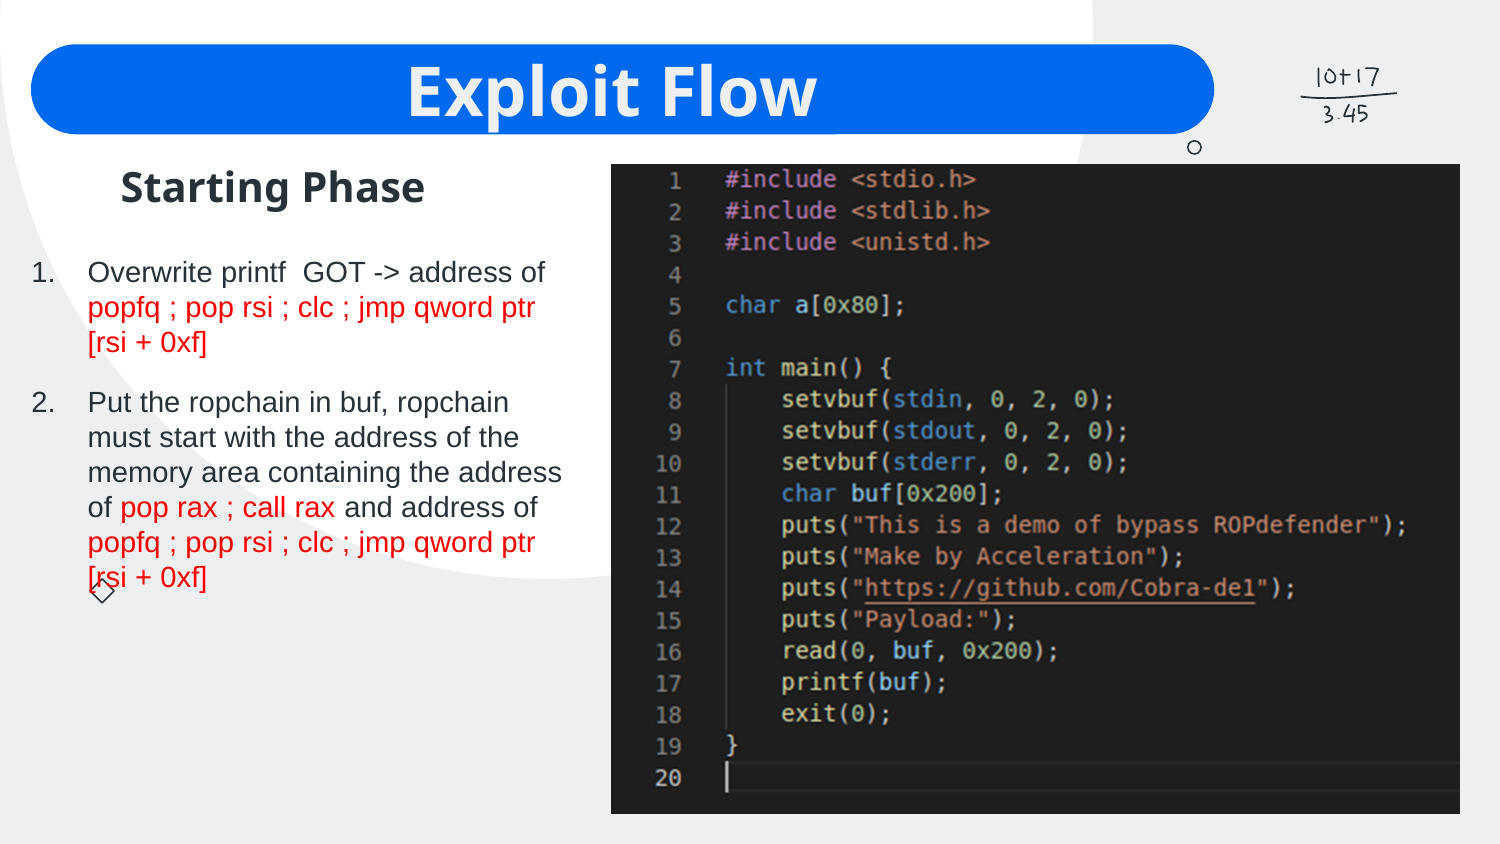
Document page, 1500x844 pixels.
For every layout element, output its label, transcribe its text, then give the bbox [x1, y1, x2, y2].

text_box Overwrite printf GOT -> address of popfq ; pop rsi ; clc ; jmp qword ptr [rsi + 0xf] Put the ropchain in buf, ropchain must start with the address of the memory area containing the address of pop rax ; call rax and address of popfq ; pop rsi ; clc ; jmp qword ptr [rsi + 0xf] [16, 246, 596, 721]
picture [611, 164, 1461, 815]
text_box Starting Phase [105, 153, 856, 218]
title Exploit Flow [33, 50, 1191, 129]
text_box [54, 44, 1215, 135]
